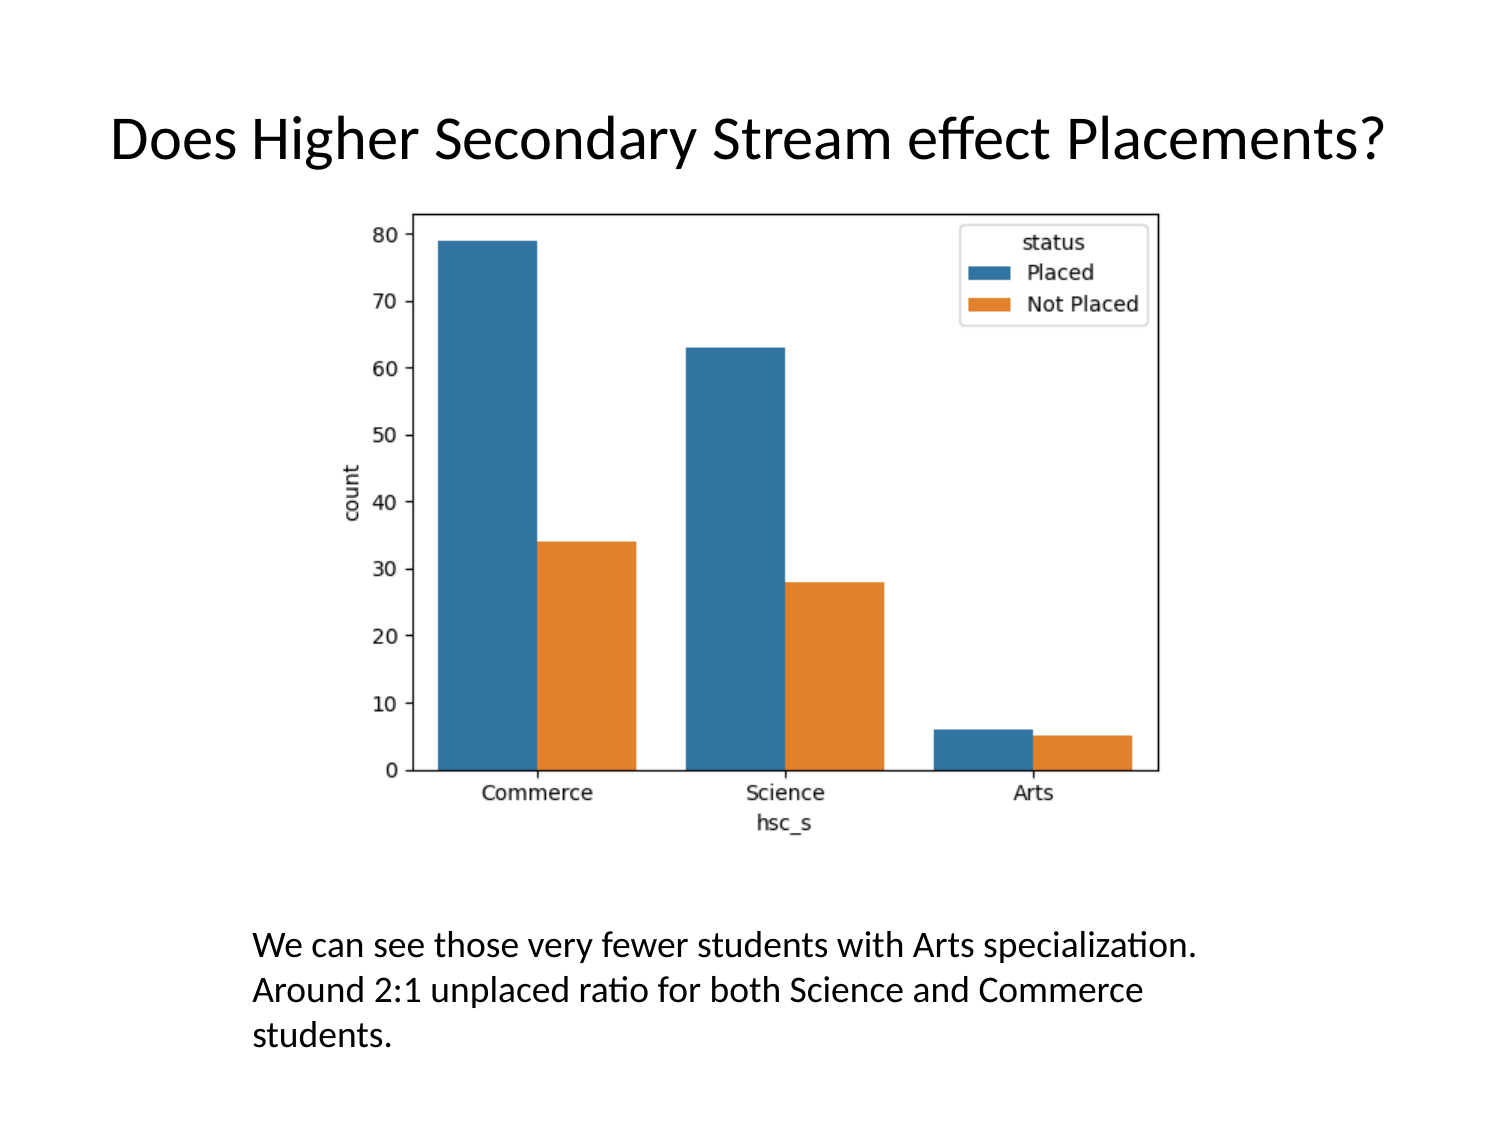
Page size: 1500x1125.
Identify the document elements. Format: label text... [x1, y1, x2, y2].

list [327, 199, 1173, 850]
text_box We can see those very fewer students with Arts specialization. Around 2:1 unplaced ratio for both Science and Commerce students. [237, 912, 1275, 1063]
title Does Higher Secondary Stream effect Placements? [75, 45, 1425, 225]
